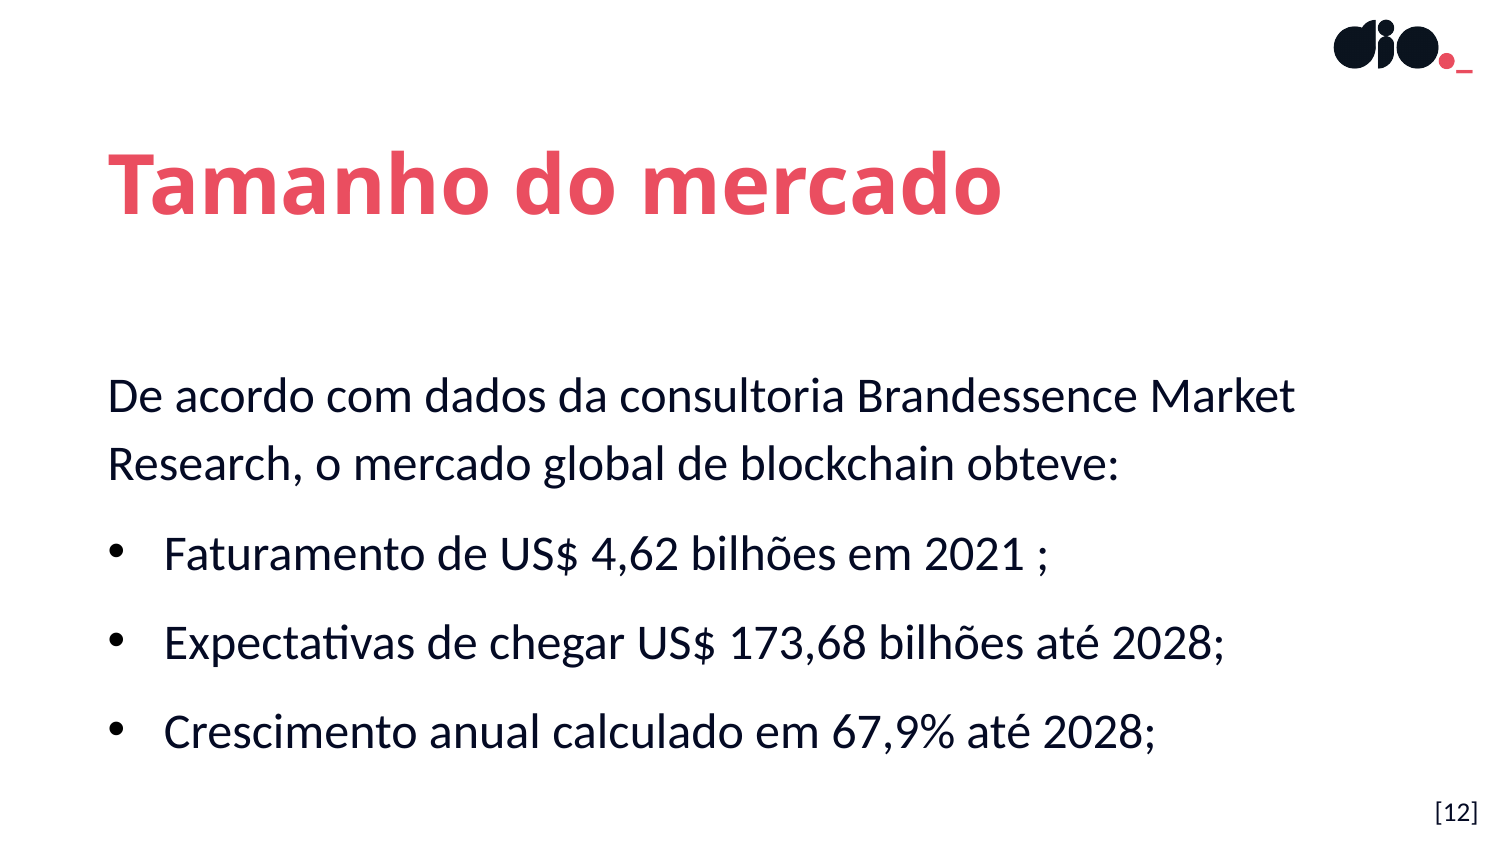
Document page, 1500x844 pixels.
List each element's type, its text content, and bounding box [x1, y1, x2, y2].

picture [1333, 19, 1473, 74]
text_box De acordo com dados da consultoria Brandessence Market Research, o mercado global de blockchain obteve: Faturamento de US$ 4,62 bilhões em 2021 ; Expectativas de chegar US$ 173,68 bilhões até 2028; Crescimento anual calculado em 67,9% até 2028; [92, 348, 1408, 764]
text_box Tamanho do mercado [92, 104, 1408, 243]
slide_number [12] [1403, 779, 1494, 844]
